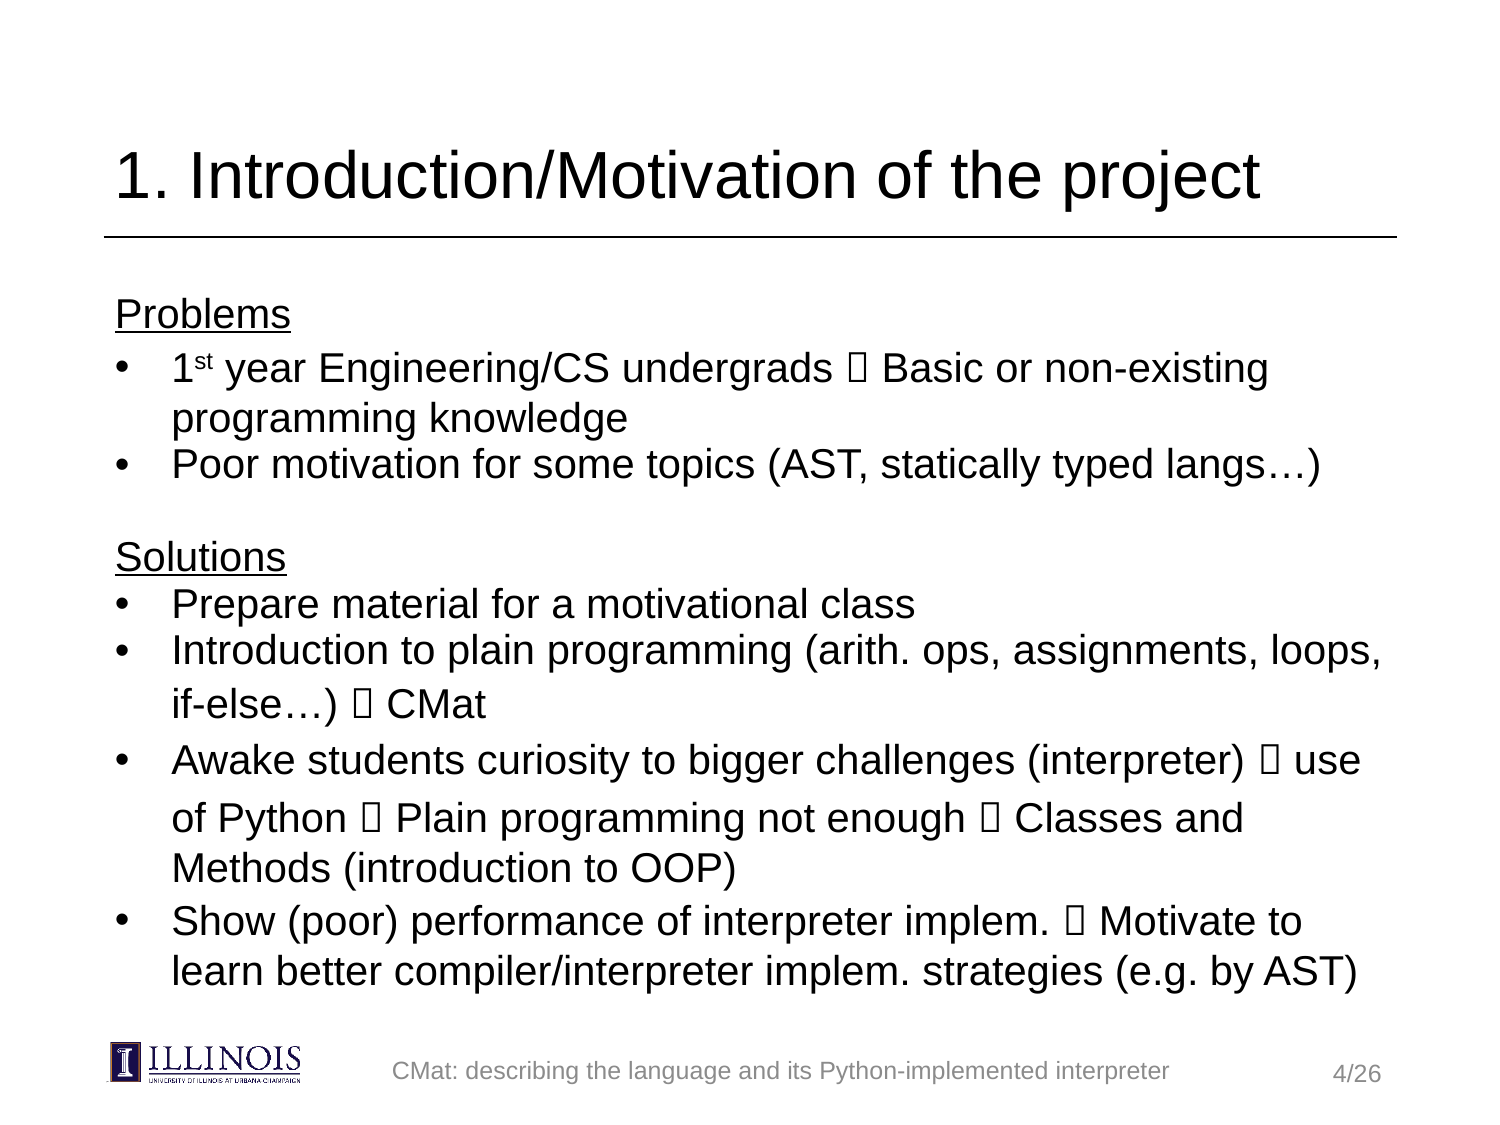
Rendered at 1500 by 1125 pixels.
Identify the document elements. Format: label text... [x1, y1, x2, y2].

picture [89, 1033, 328, 1092]
slide_number 4/26 [1059, 1046, 1397, 1103]
footer CMat: describing the language and its Python-implemented interpreter [375, 1046, 1059, 1092]
table_header 1. Introduction/Motivation of the project [104, 132, 1397, 236]
table_cell Problems 1st year Engineering/CS undergrads  Basic or non-existing programming knowledge Poor motivation for some topics (AST, statically typed langs…) Solutions Prepare material for a motivational class Introduction to plain programming (arith. ops, assignments, loops, if-else…)  CMat Awake students curiosity to bigger challenges (interpreter)  use of Python  Plain programming not enough  Classes and Methods (introduction to OOP) Show (poor) performance of interpreter implem.  Motivate to learn better compiler/interpreter implem. strategies (e.g. by AST) [104, 238, 1397, 1046]
